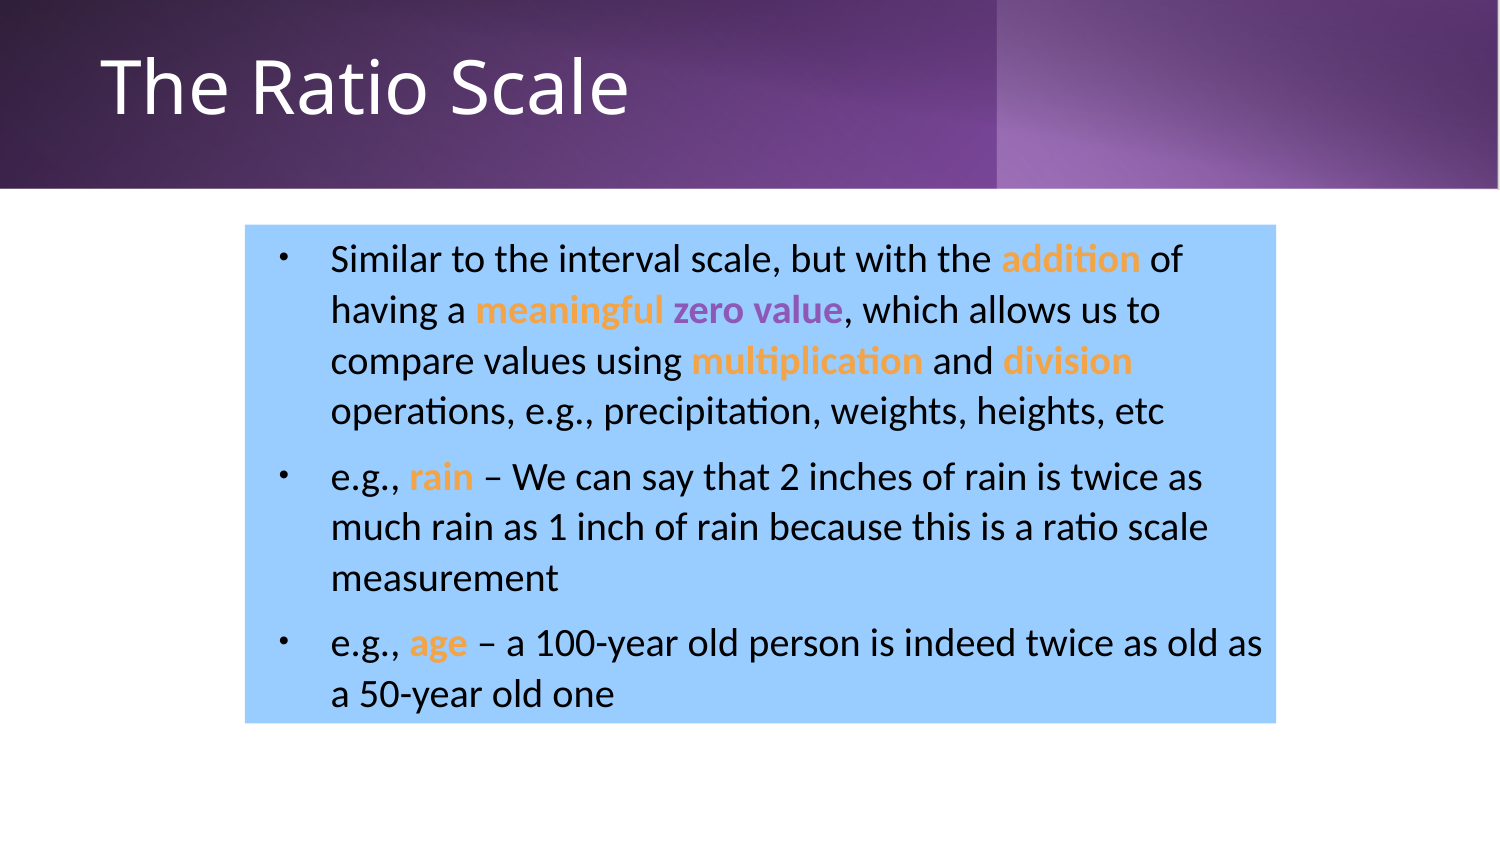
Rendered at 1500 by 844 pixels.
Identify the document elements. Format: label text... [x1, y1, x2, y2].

picture [0, 0, 1500, 190]
list Similar to the interval scale, but with the addition of having a meaningful zero value, which allows us to compare values using multiplication and division operations, e.g., precipitation, weights, heights, etc e.g., rain – We can say that 2 inches of rain is twice as much rain as 1 inch of rain because this is a ratio scale measurement e.g., age – a 100-year old person is indeed twice as old as a 50-year old one [244, 224, 1277, 724]
